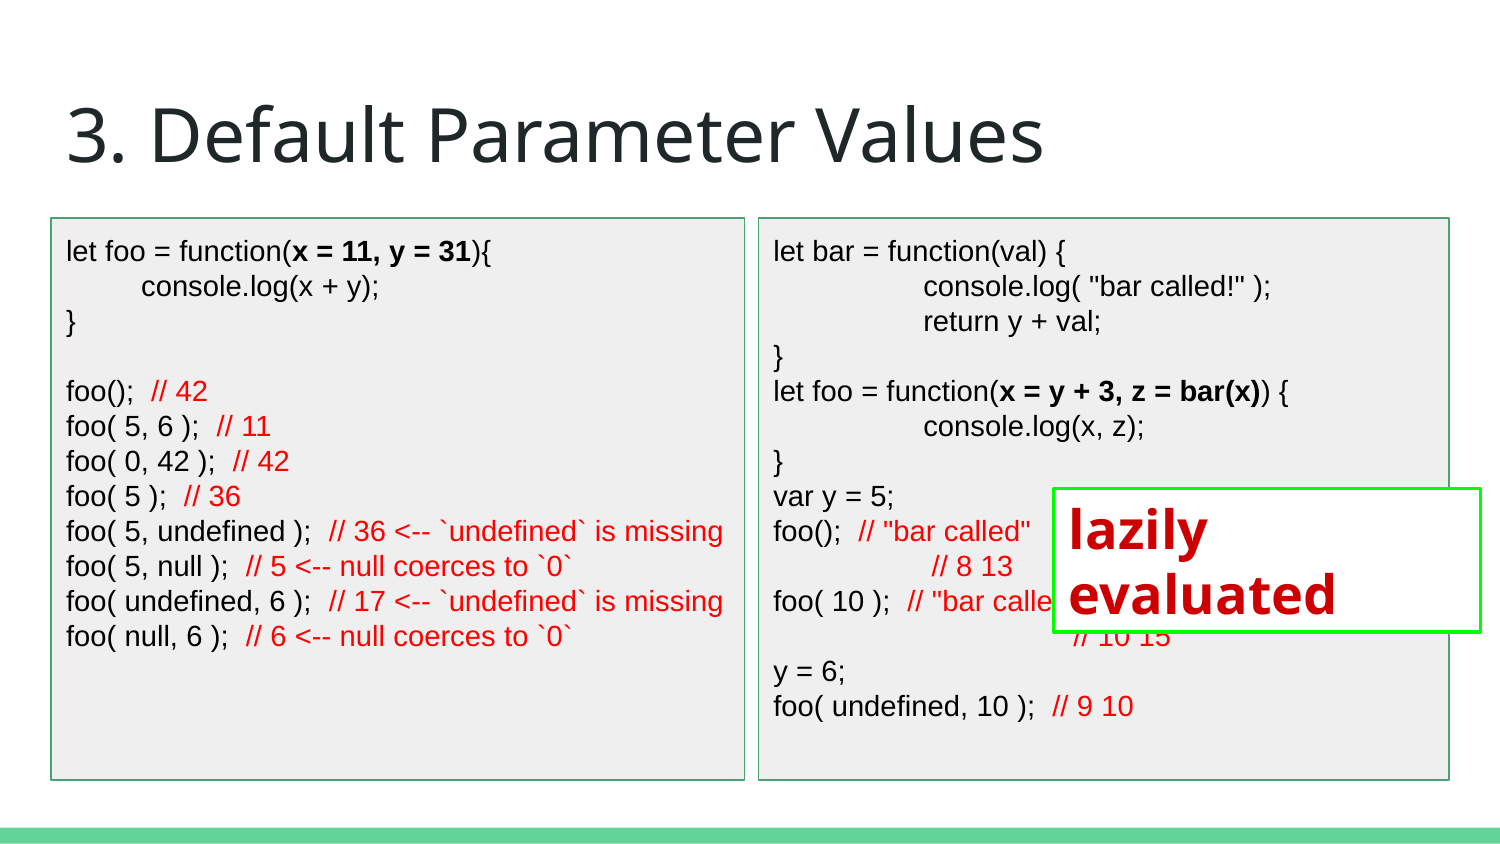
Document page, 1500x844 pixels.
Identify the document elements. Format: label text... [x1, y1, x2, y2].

text_box let foo = function(x = 11, y = 31){ console.log(x + y); } foo(); // 42 foo( 5, 6 ); // 11 foo( 0, 42 ); // 42 foo( 5 ); // 36 foo( 5, undefined ); // 36 <-- `undefined` is missing foo( 5, null ); // 5 <-- null coerces to `0` foo( undefined, 6 ); // 17 <-- `undefined` is missing foo( null, 6 ); // 6 <-- null coerces to `0` [51, 217, 745, 780]
title 3. Default Parameter Values [51, 72, 1449, 167]
text_box lazily evaluated [1053, 488, 1481, 633]
text_box let bar = function(val) { console.log( "bar called!" ); return y + val; } let foo = function(x = y + 3, z = bar(x)) { console.log(x, z); } var y = 5; foo(); // "bar called" // 8 13 foo( 10 ); // "bar called" // 10 15 y = 6; foo( undefined, 10 ); // 9 10 [758, 217, 1449, 780]
